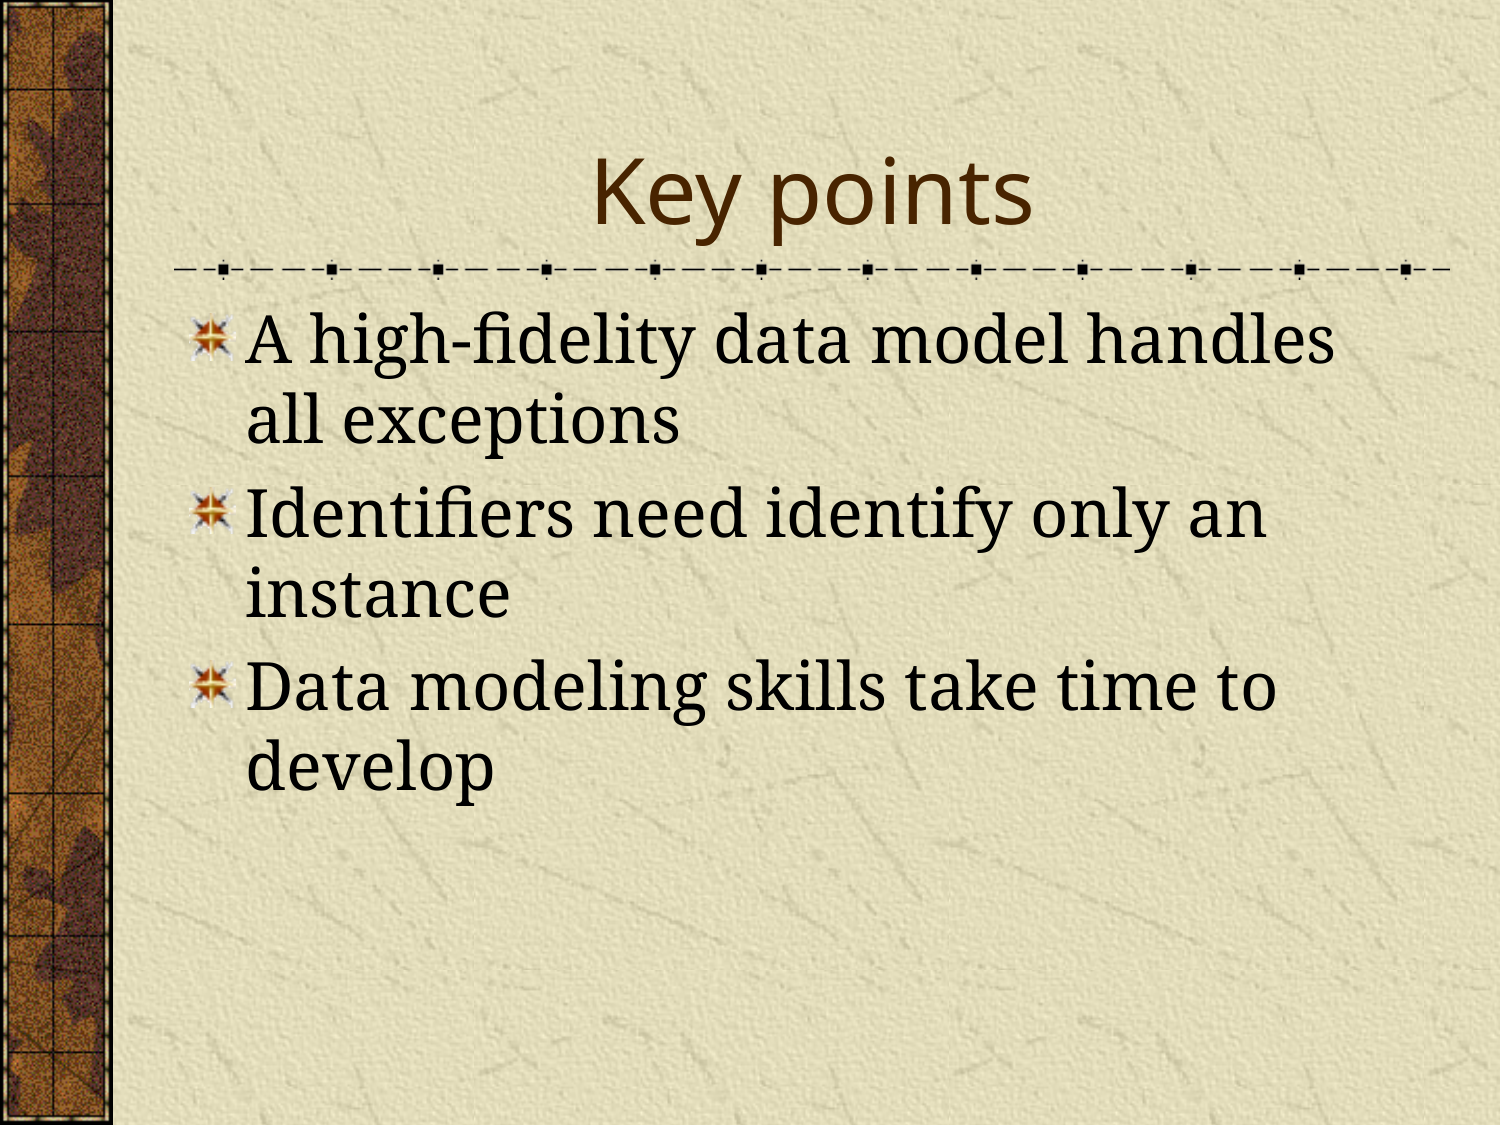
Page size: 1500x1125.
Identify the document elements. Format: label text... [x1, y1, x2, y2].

title Key points [174, 62, 1451, 251]
list A high-fidelity data model handles all exceptions Identifiers need identify only an instance Data modeling skills take time to develop [173, 289, 1449, 965]
picture [0, 0, 1500, 1125]
